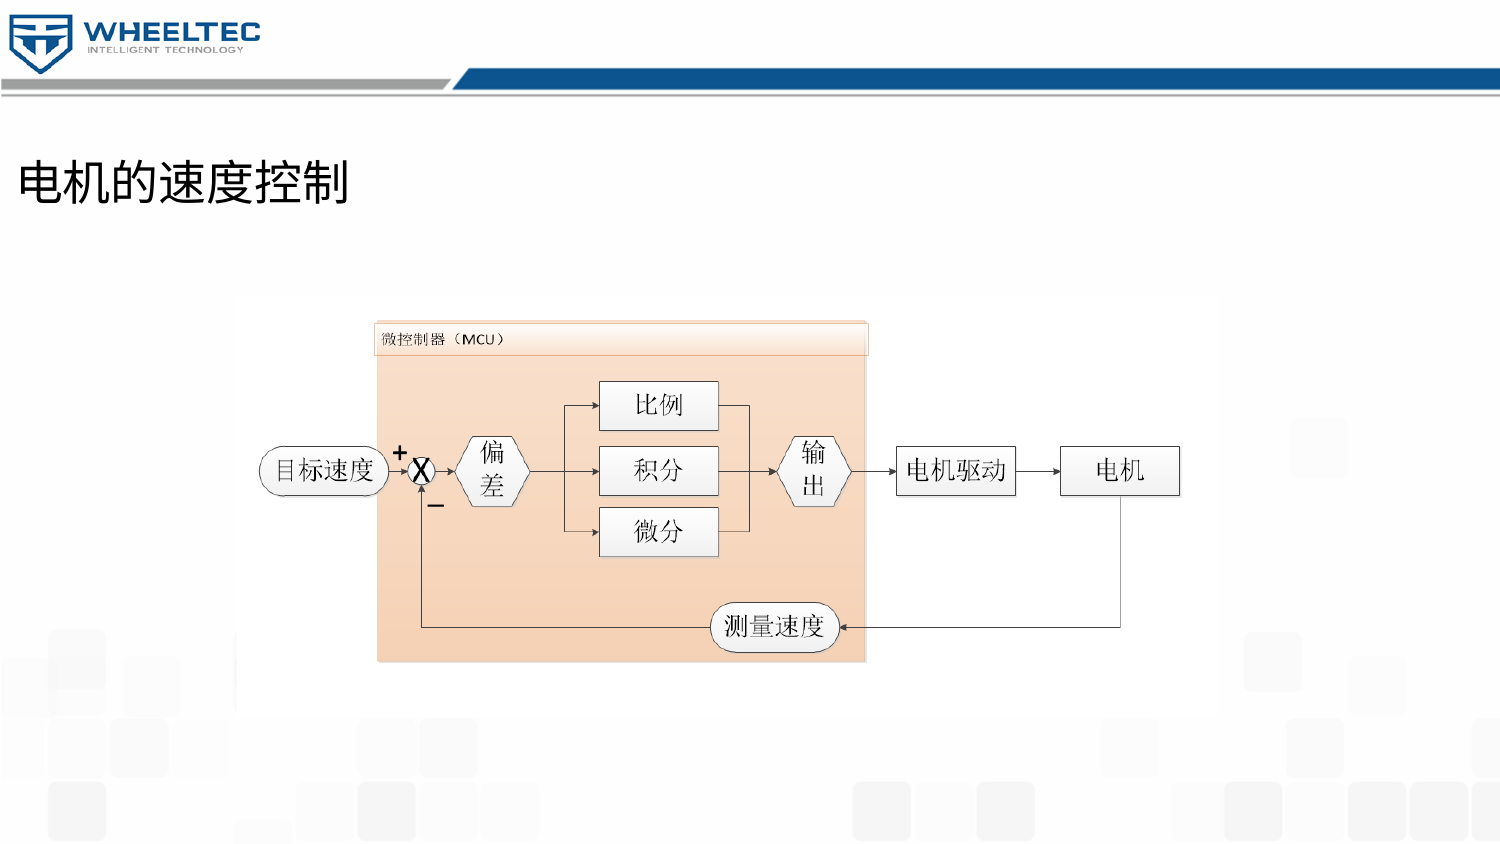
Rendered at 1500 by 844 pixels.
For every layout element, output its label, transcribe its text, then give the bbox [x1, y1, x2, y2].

picture [1, 0, 1500, 154]
text_box 电机的速度控制 [0, 154, 1500, 208]
picture [1, 208, 1500, 844]
